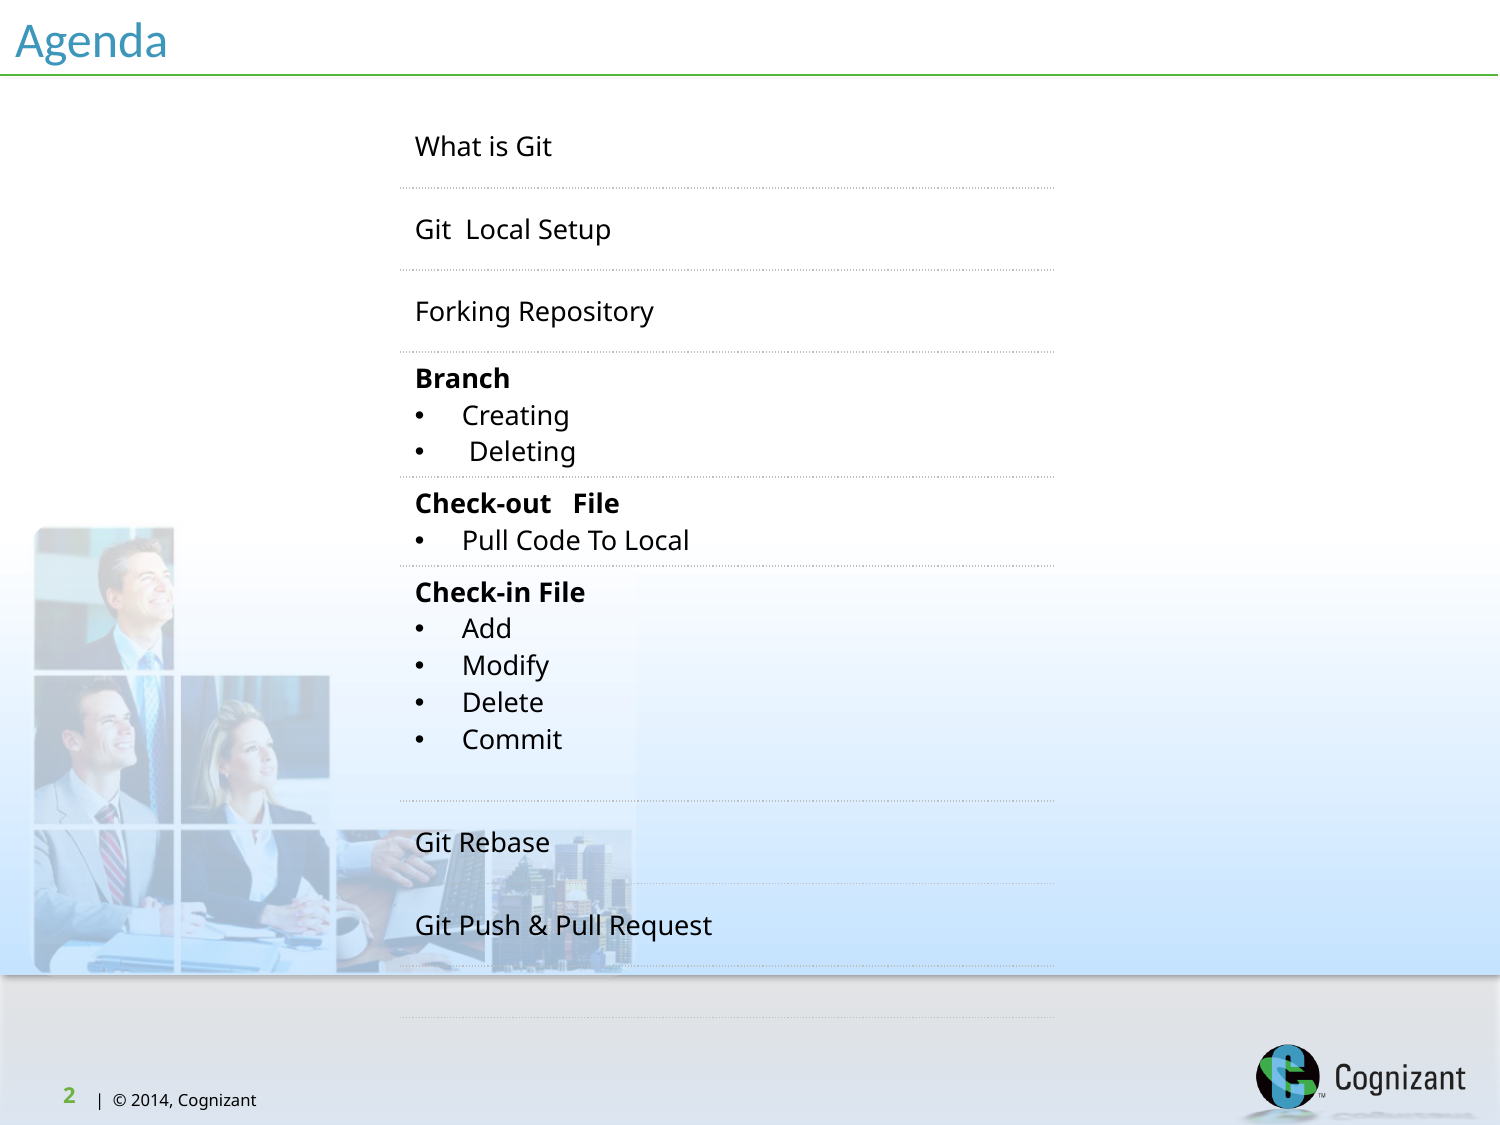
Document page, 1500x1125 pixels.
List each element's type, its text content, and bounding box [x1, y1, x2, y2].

table_cell Git Rebase [640, 801, 1055, 884]
table_cell Branch Creating Deleting [400, 352, 1055, 477]
table_cell [400, 966, 1055, 1018]
picture [1211, 1037, 1498, 1125]
table_cell Forking Repository [400, 270, 1055, 352]
picture [29, 522, 637, 978]
table_cell Git Local Setup [400, 188, 1055, 270]
table_cell Git Push & Pull Request [640, 884, 1055, 966]
text_box [0, 79, 1500, 975]
table_header What is Git [400, 105, 1055, 188]
table_cell Check-out File Pull Code To Local [400, 477, 1055, 566]
slide_number 2 [31, 1071, 107, 1122]
title Agenda [0, 0, 1426, 76]
table_cell Check-in File Add Modify Delete Commit [640, 566, 1055, 801]
